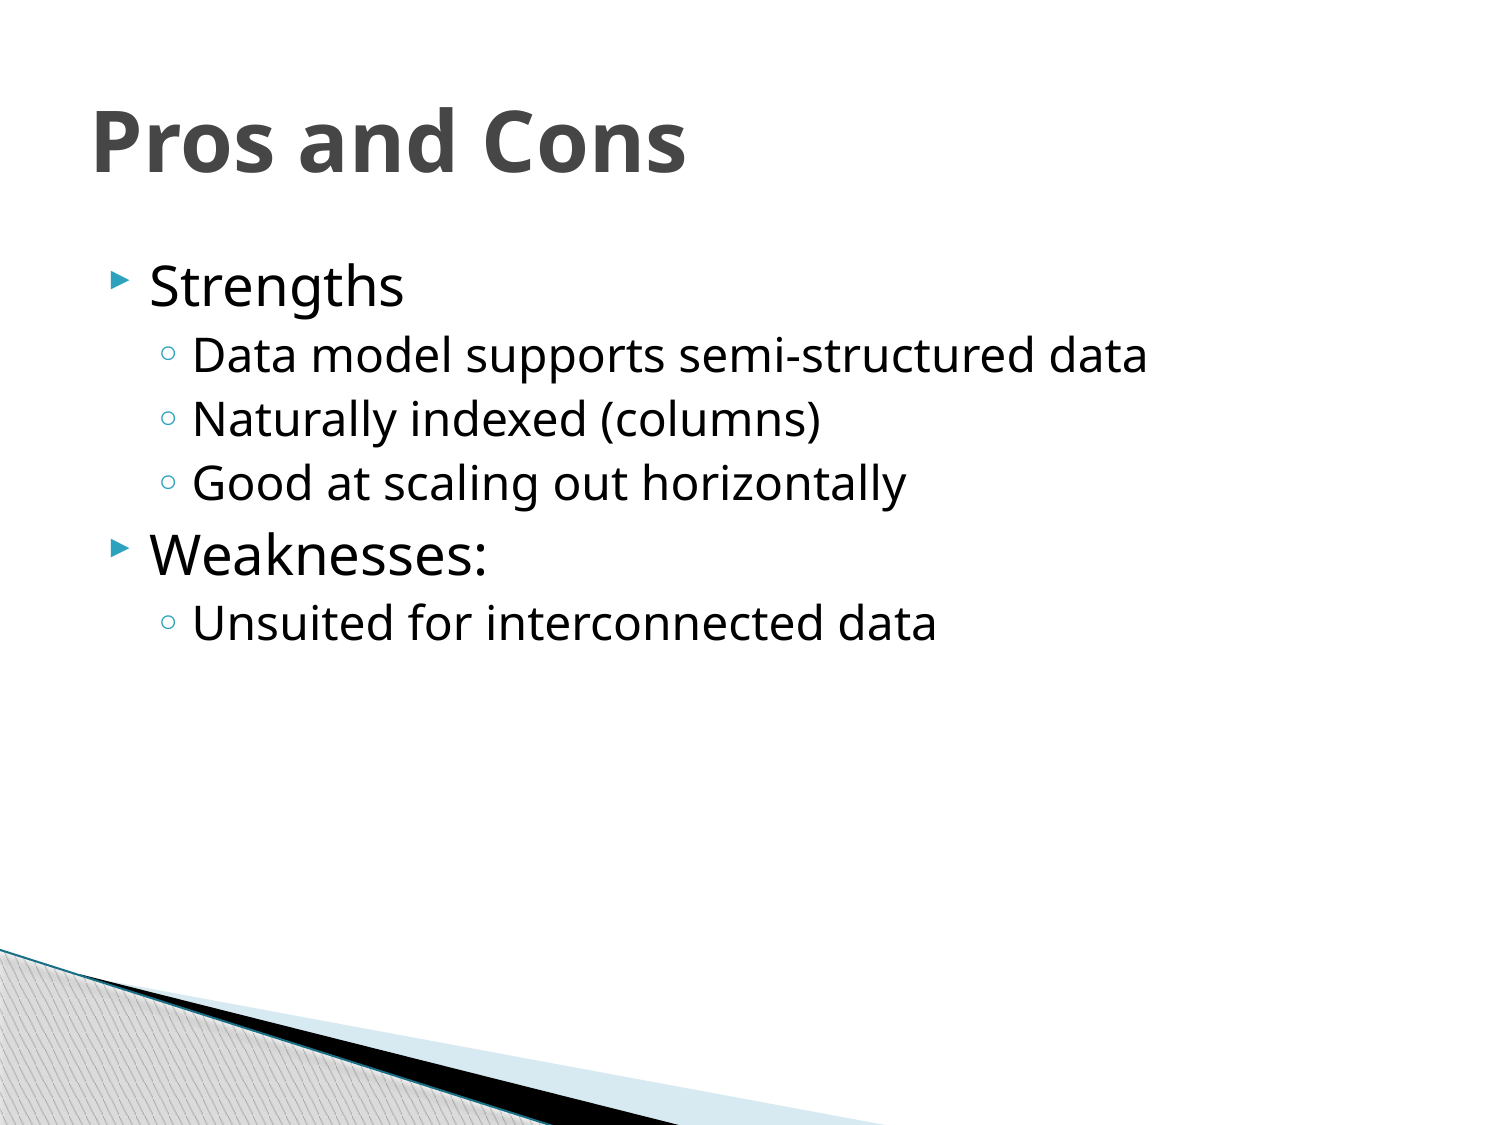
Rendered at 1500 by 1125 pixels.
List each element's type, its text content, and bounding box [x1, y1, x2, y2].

title Pros and Cons [75, 45, 1425, 233]
list Strengths Data model supports semi-structured data Naturally indexed (columns) Good at scaling out horizontally Weaknesses: Unsuited for interconnected data [75, 243, 1425, 986]
